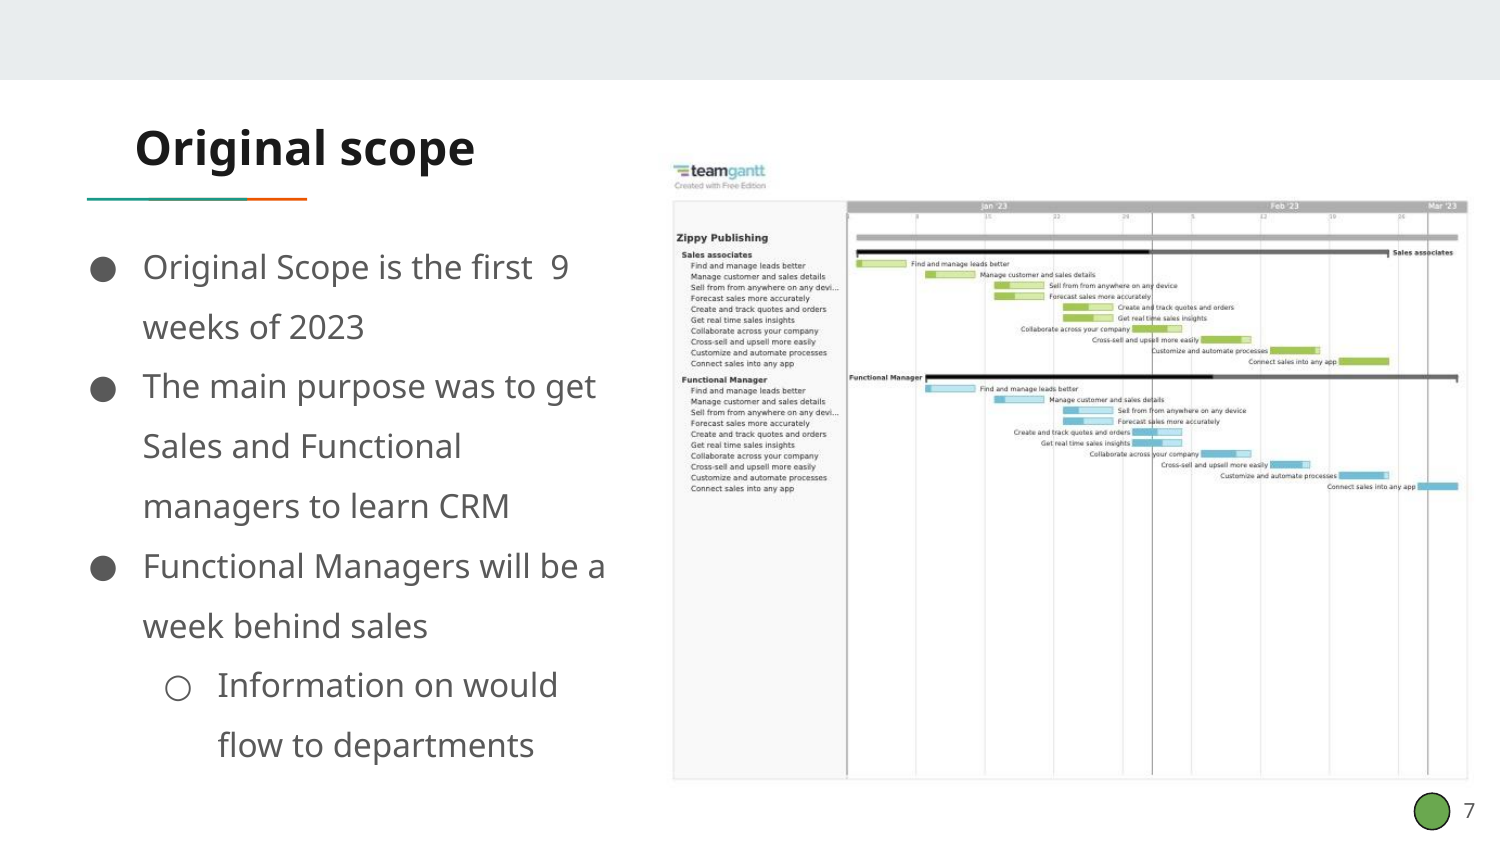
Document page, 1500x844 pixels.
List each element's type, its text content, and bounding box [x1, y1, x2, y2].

list Original Scope is the first 9 weeks of 2023 The main purpose was to get Sales and Functional managers to learn CRM Functional Managers will be a week behind sales Information on would flow to departments [52, 211, 642, 814]
slide_number ‹#› [1400, 809, 1491, 844]
title Original scope [119, 102, 1381, 191]
picture [640, 136, 1500, 801]
text_box [1414, 809, 1450, 830]
